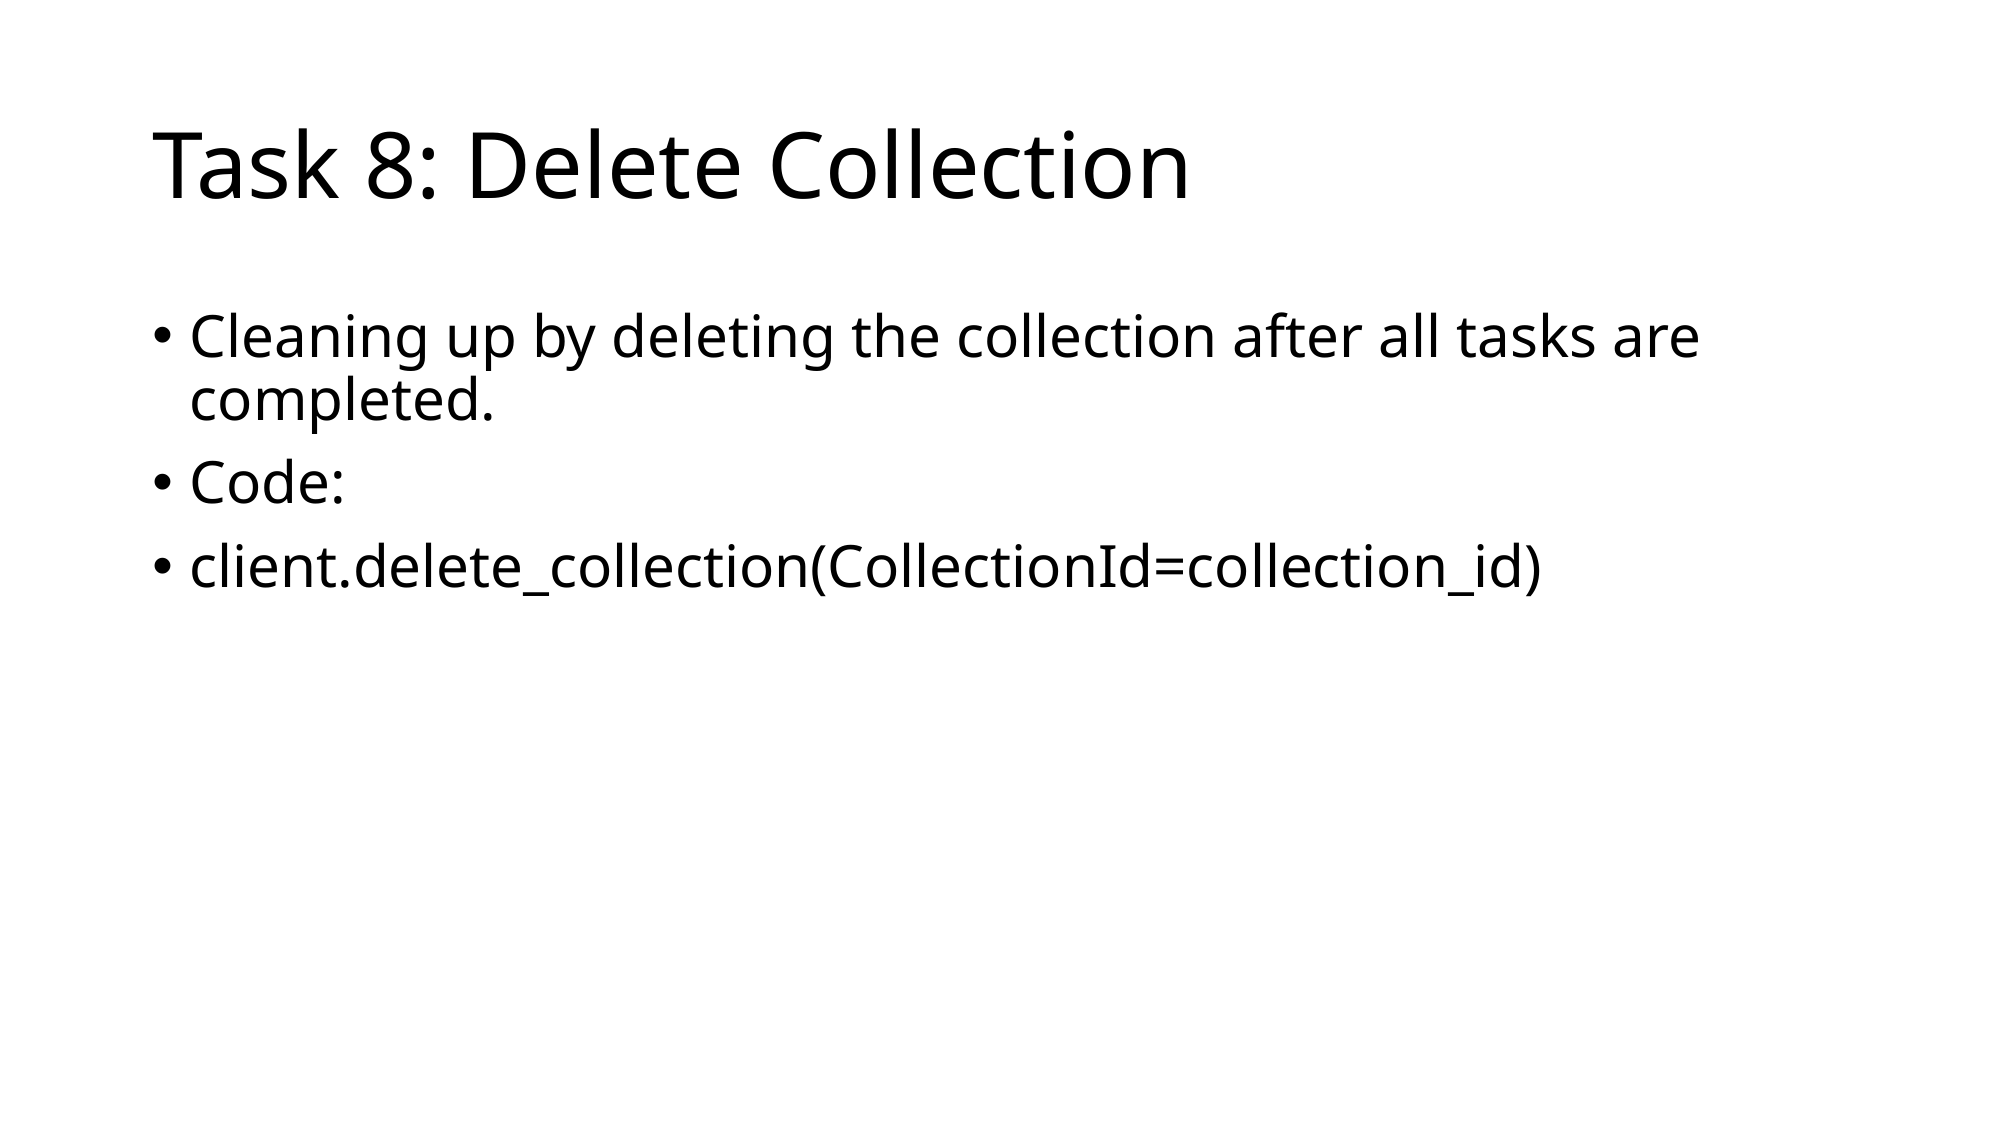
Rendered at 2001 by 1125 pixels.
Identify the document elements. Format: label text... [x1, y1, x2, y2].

list Cleaning up by deleting the collection after all tasks are completed. Code: client.delete_collection(CollectionId=collection_id) [137, 299, 1863, 1014]
title Task 8: Delete Collection [137, 59, 1863, 278]
